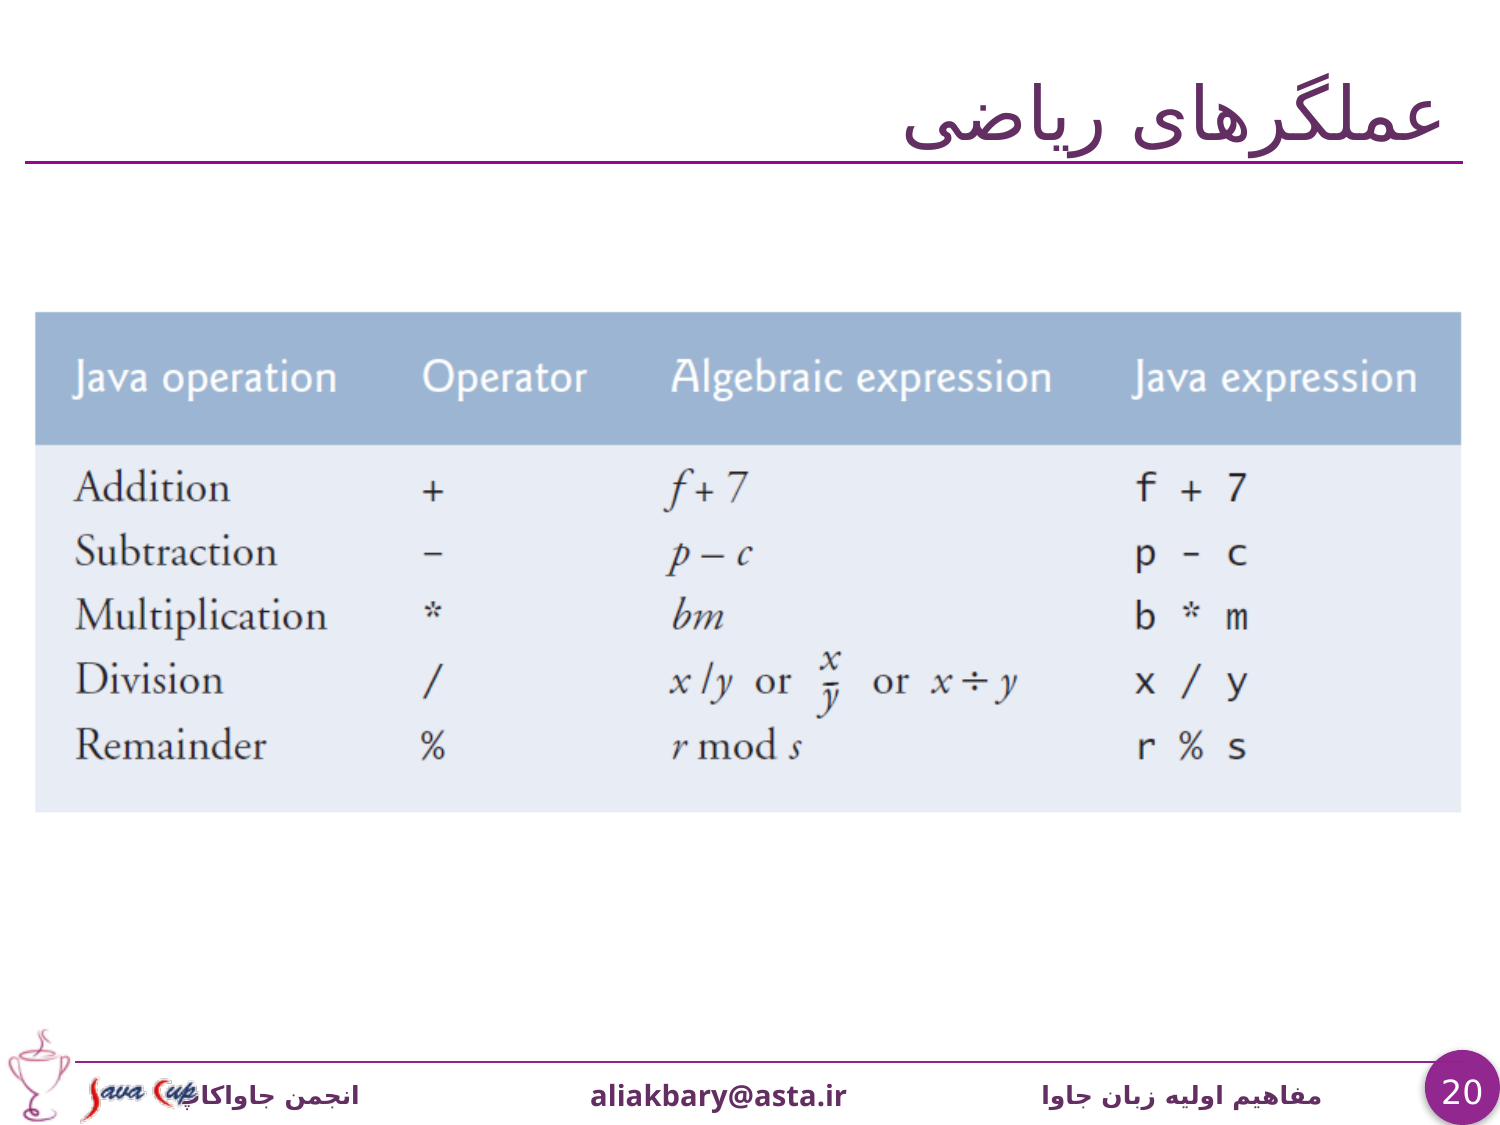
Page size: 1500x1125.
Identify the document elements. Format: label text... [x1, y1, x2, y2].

picture [79, 1076, 200, 1125]
title عملگرهای رياضی [24, 37, 1463, 163]
picture [6, 1028, 75, 1125]
picture [22, 302, 1477, 823]
